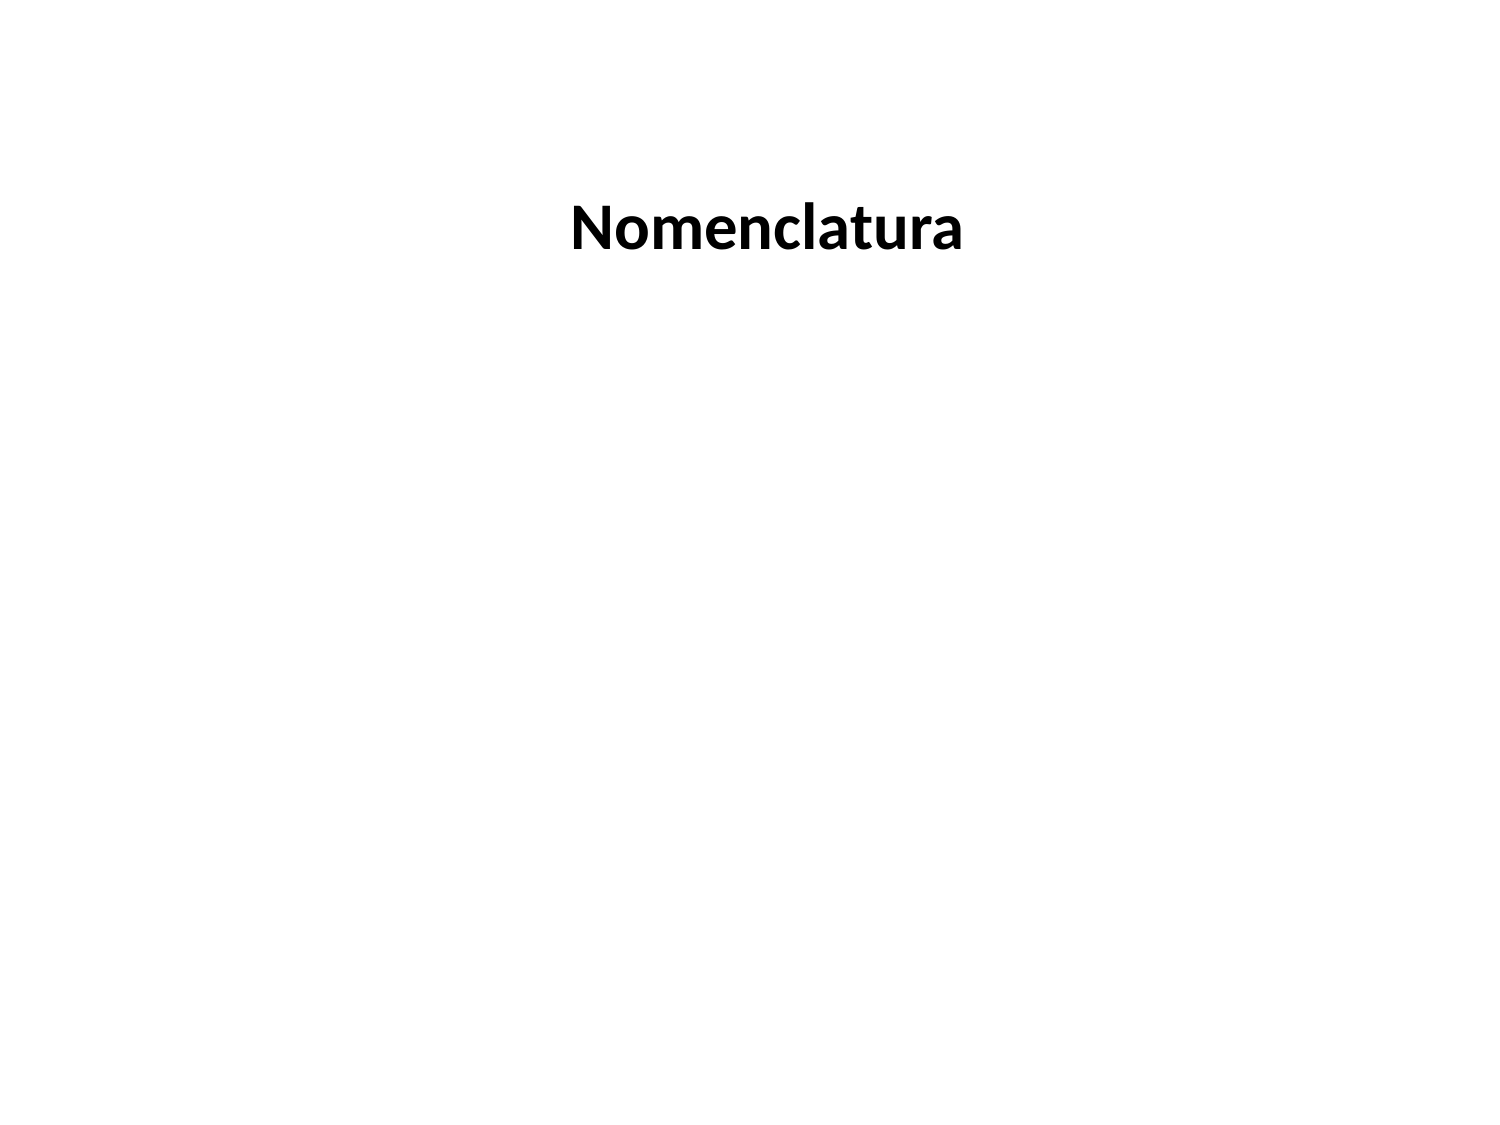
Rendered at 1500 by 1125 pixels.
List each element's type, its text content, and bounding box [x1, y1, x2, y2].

subtitle Nomenclatura [17, 175, 1500, 448]
